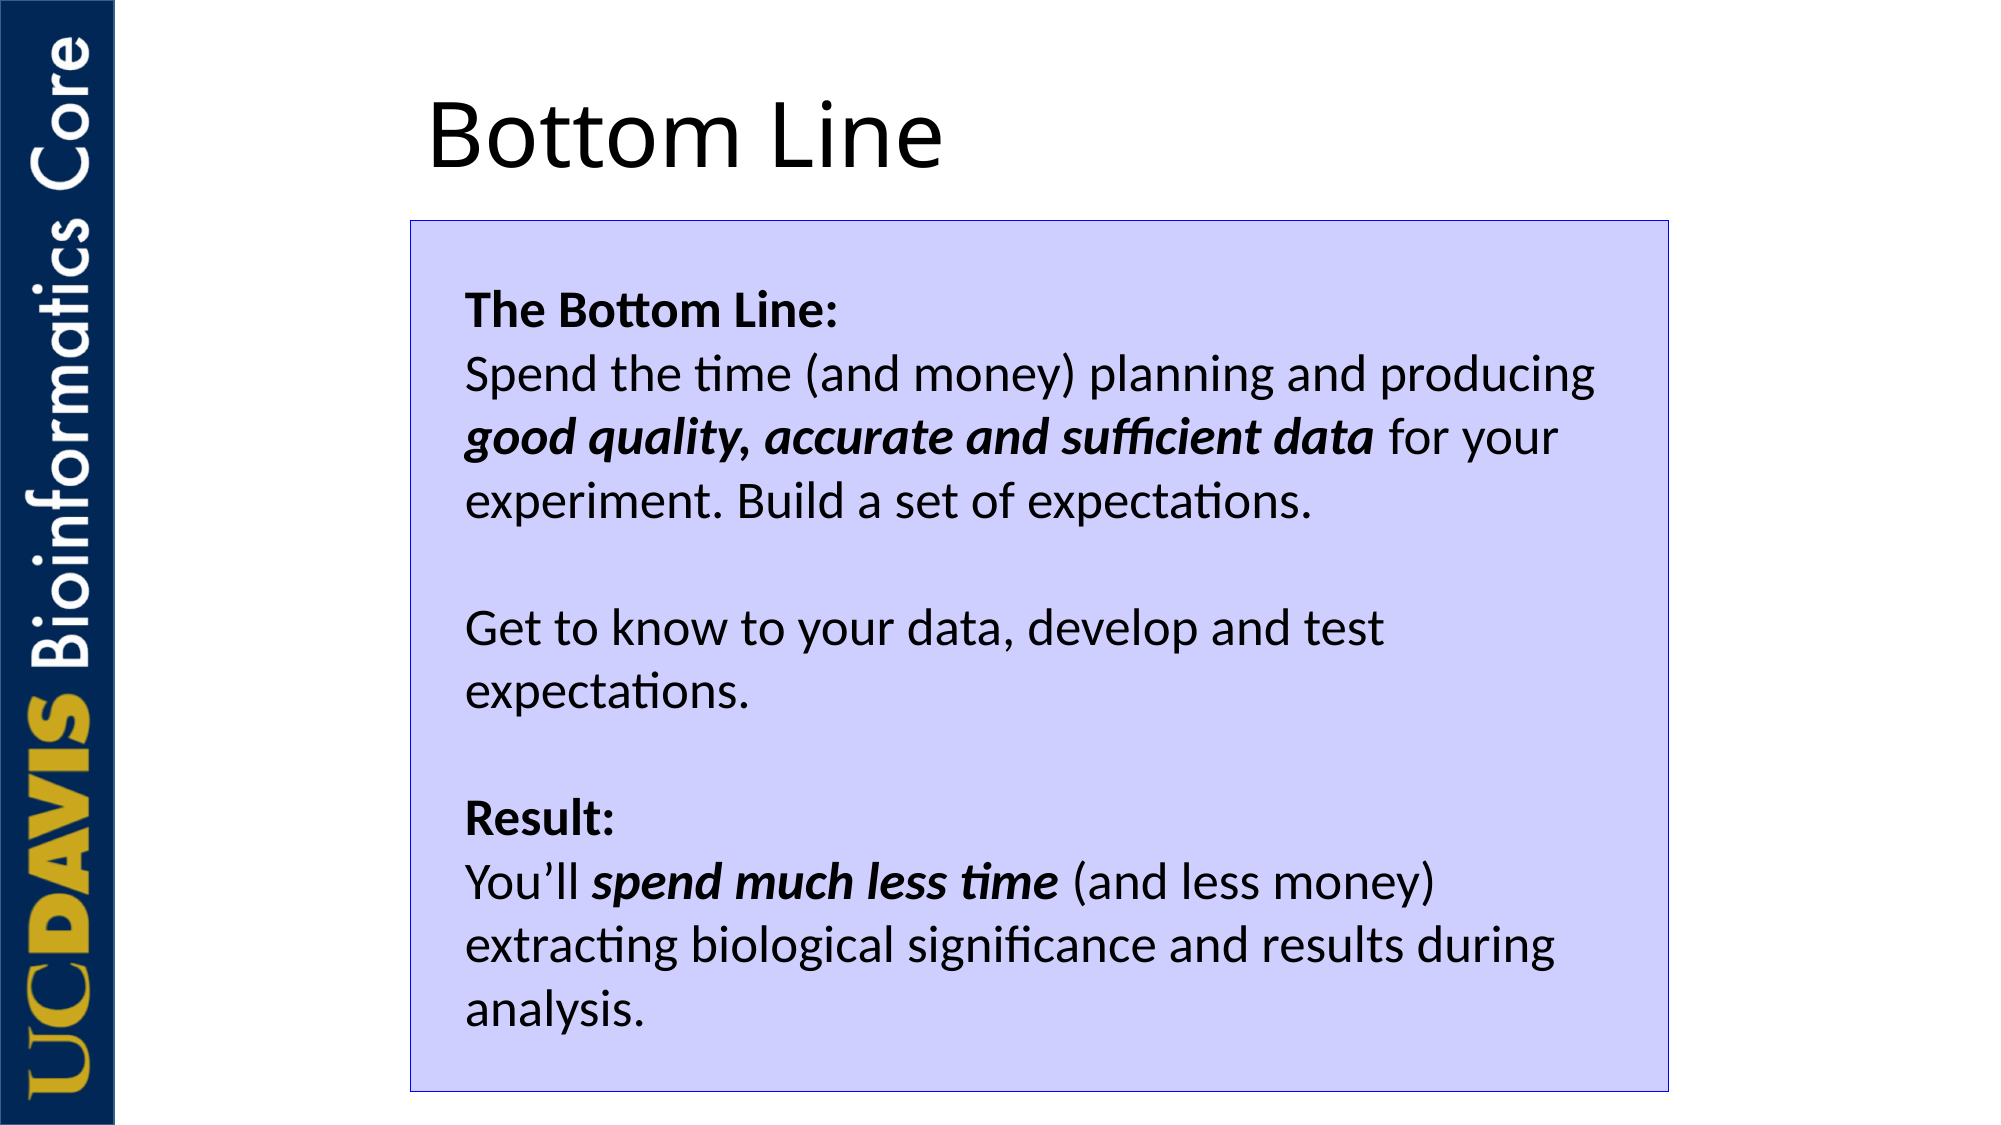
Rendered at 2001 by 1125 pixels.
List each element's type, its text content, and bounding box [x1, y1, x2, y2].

text_box The Bottom Line: Spend the time (and money) planning and producing good quality, accurate and sufficient data for your experiment. Build a set of expectations. Get to know to your data, develop and test expectations. Result: You’ll spend much less time (and less money) extracting biological significance and results during analysis. [410, 220, 1669, 1092]
title Bottom Line [410, 44, 1670, 233]
picture [8, 0, 112, 1121]
